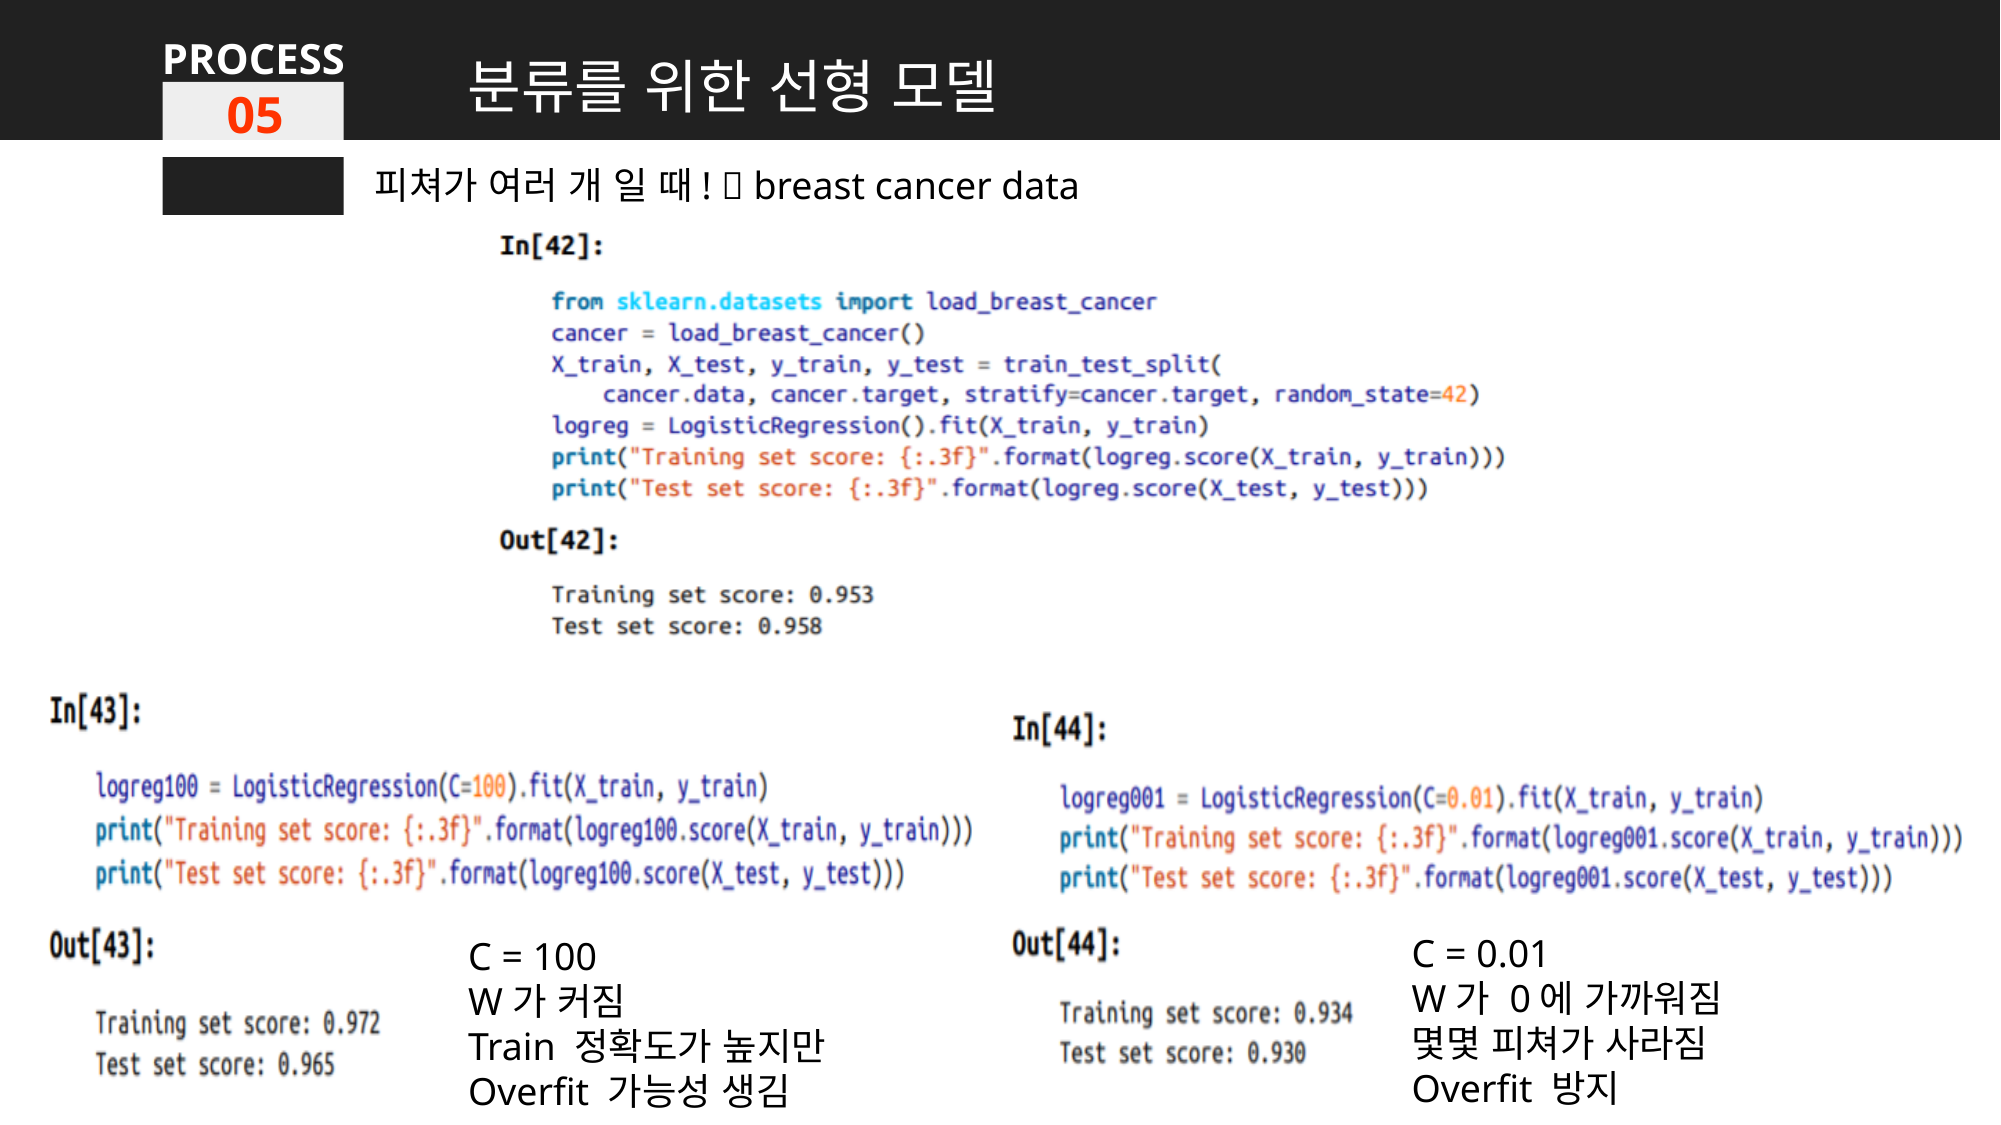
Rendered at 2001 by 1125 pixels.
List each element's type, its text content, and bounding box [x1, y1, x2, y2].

picture [1002, 700, 1966, 1088]
text_box [345, 0, 2000, 141]
text_box [0, 0, 161, 141]
text_box 피쳐가 여러 개 일 때!  breast cancer data [360, 154, 1397, 215]
picture [479, 214, 1521, 640]
text_box C = 0.01 W가 0에 가까워짐 몇몇 피쳐가 사라짐 Overfit 방지 [1396, 1088, 1805, 1118]
text_box C = 100 W가 커짐 Train 정확도가 높지만 Overfit 가능성 생김 [453, 925, 1003, 1121]
text_box 분류를 위한 선형 모델 [453, 7, 1245, 128]
text_box [161, 81, 211, 141]
picture [34, 669, 998, 1088]
text_box 05 [211, 75, 299, 151]
text_box PROCESS [147, 0, 360, 91]
text_box [299, 81, 345, 141]
text_box [161, 156, 345, 216]
